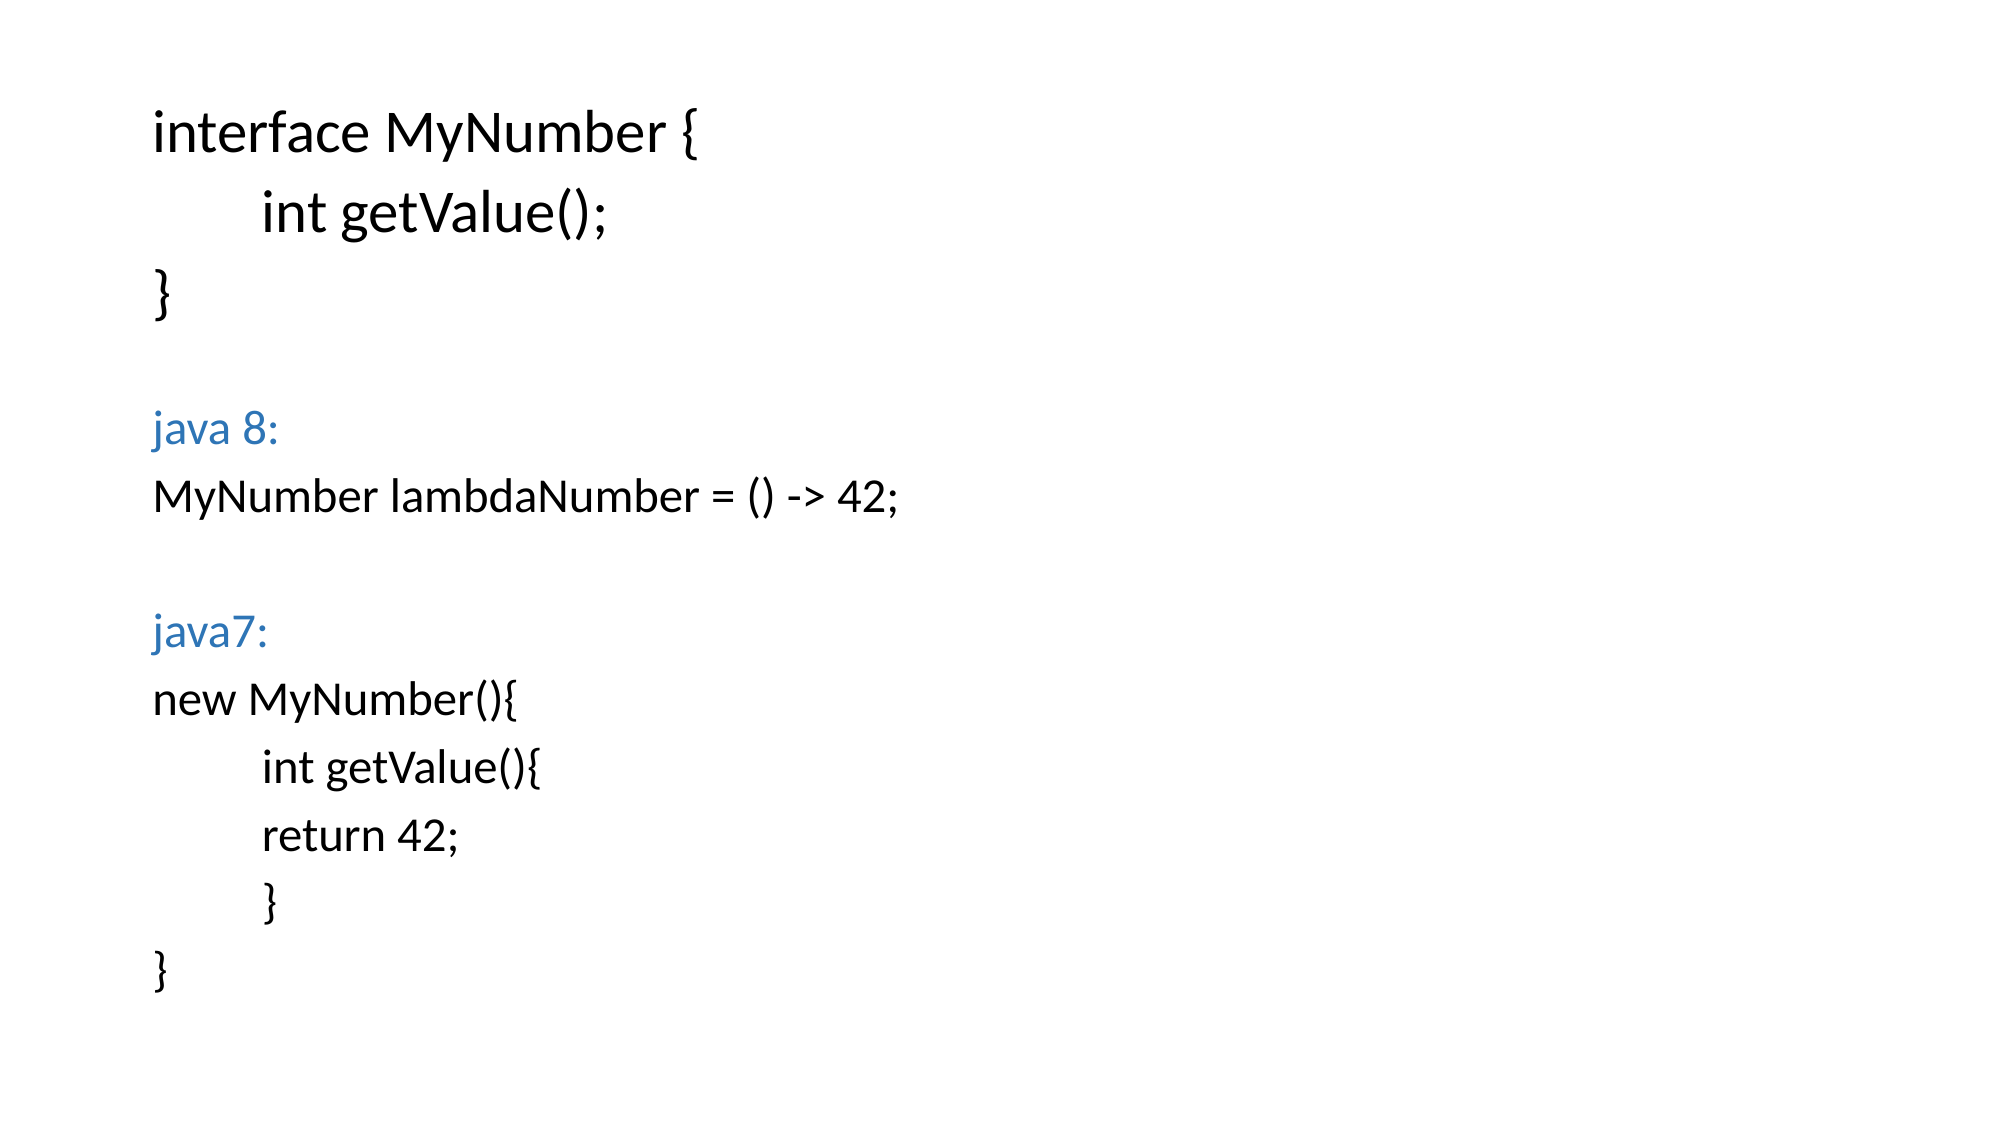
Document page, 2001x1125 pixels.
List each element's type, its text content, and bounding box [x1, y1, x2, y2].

list interface MyNumber { int getValue(); } java 8: MyNumber lambdaNumber = () -> 42; java7: new MyNumber(){ int getValue(){ return 42; } } [137, 92, 1863, 1014]
